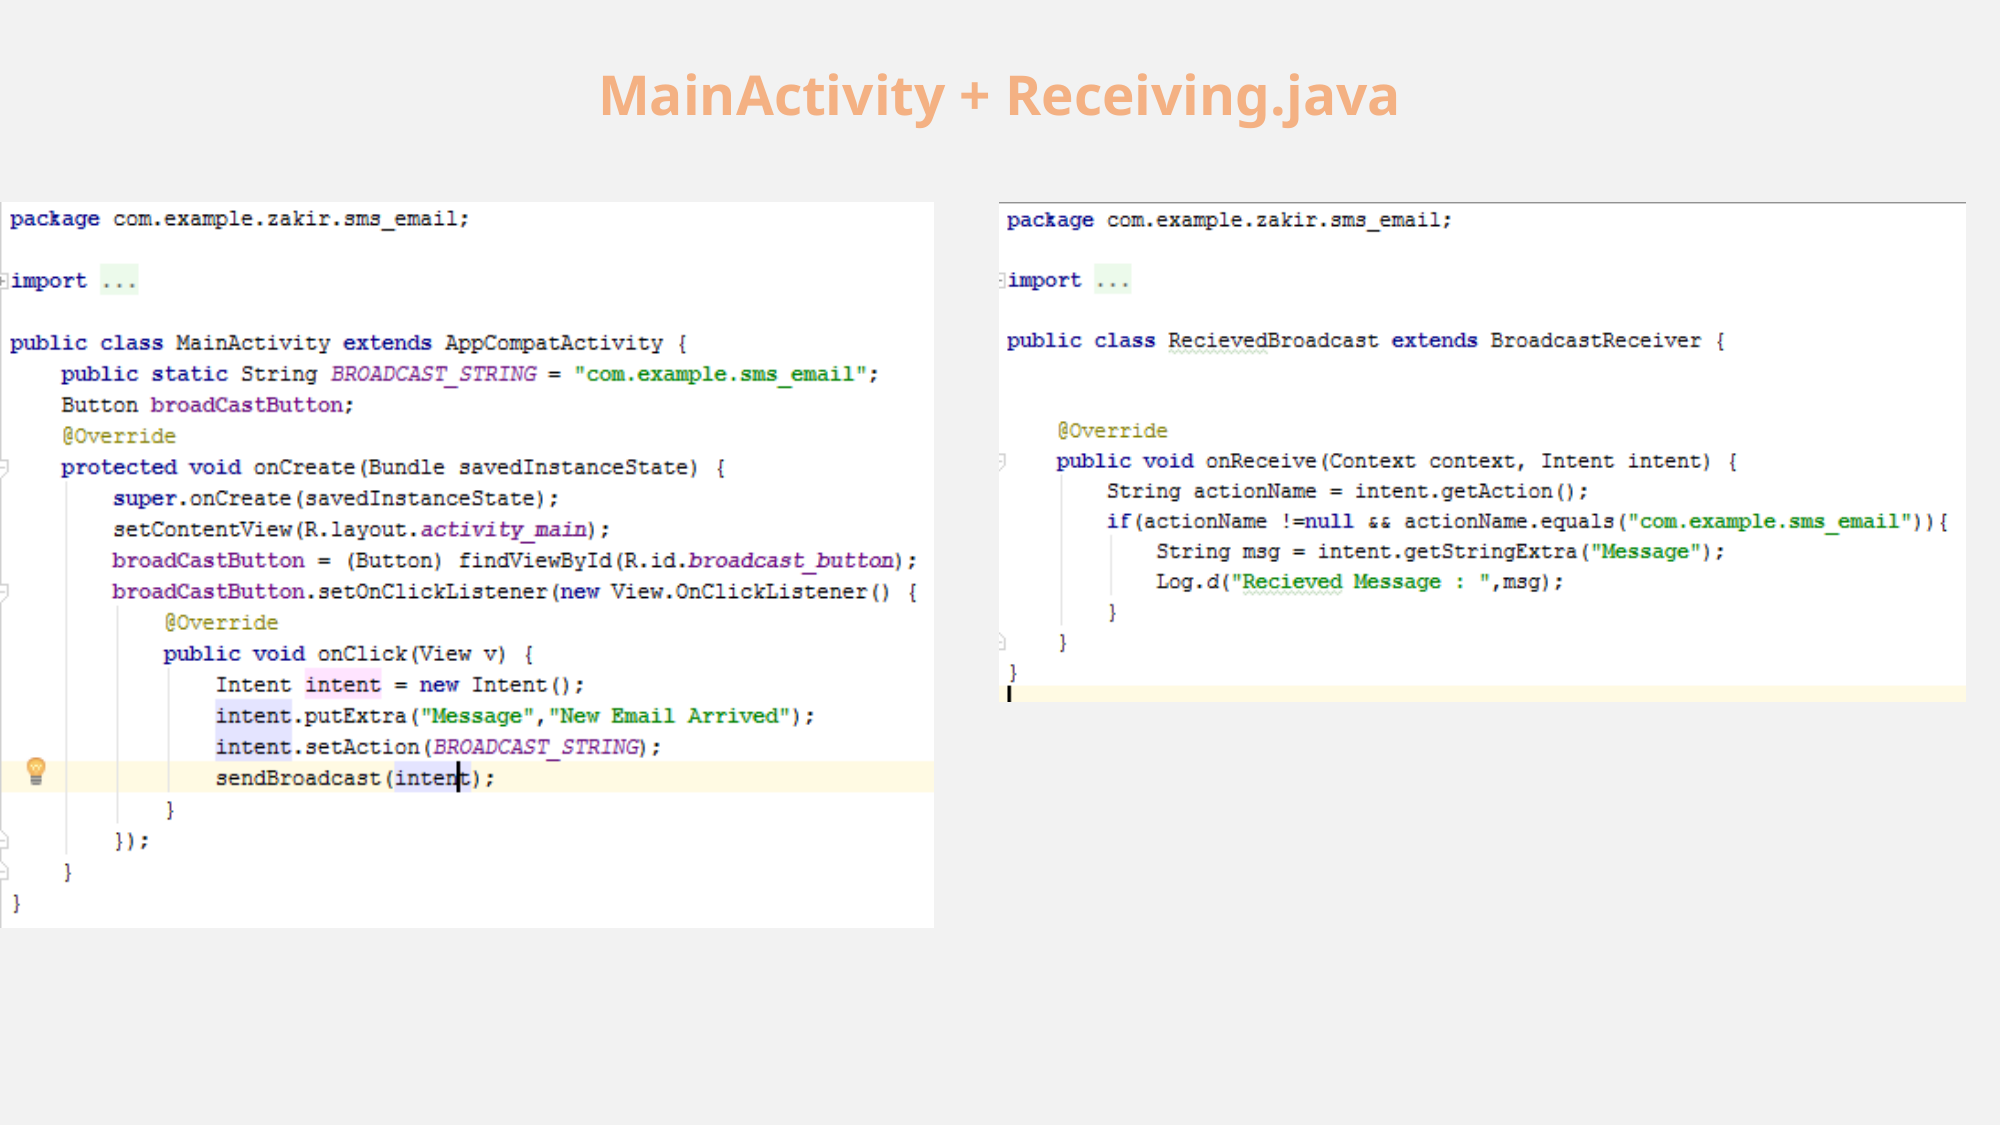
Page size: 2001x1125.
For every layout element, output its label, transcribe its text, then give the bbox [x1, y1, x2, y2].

title MainActivity + Receiving.java [137, 59, 1863, 136]
picture [999, 202, 1966, 702]
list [0, 202, 933, 928]
